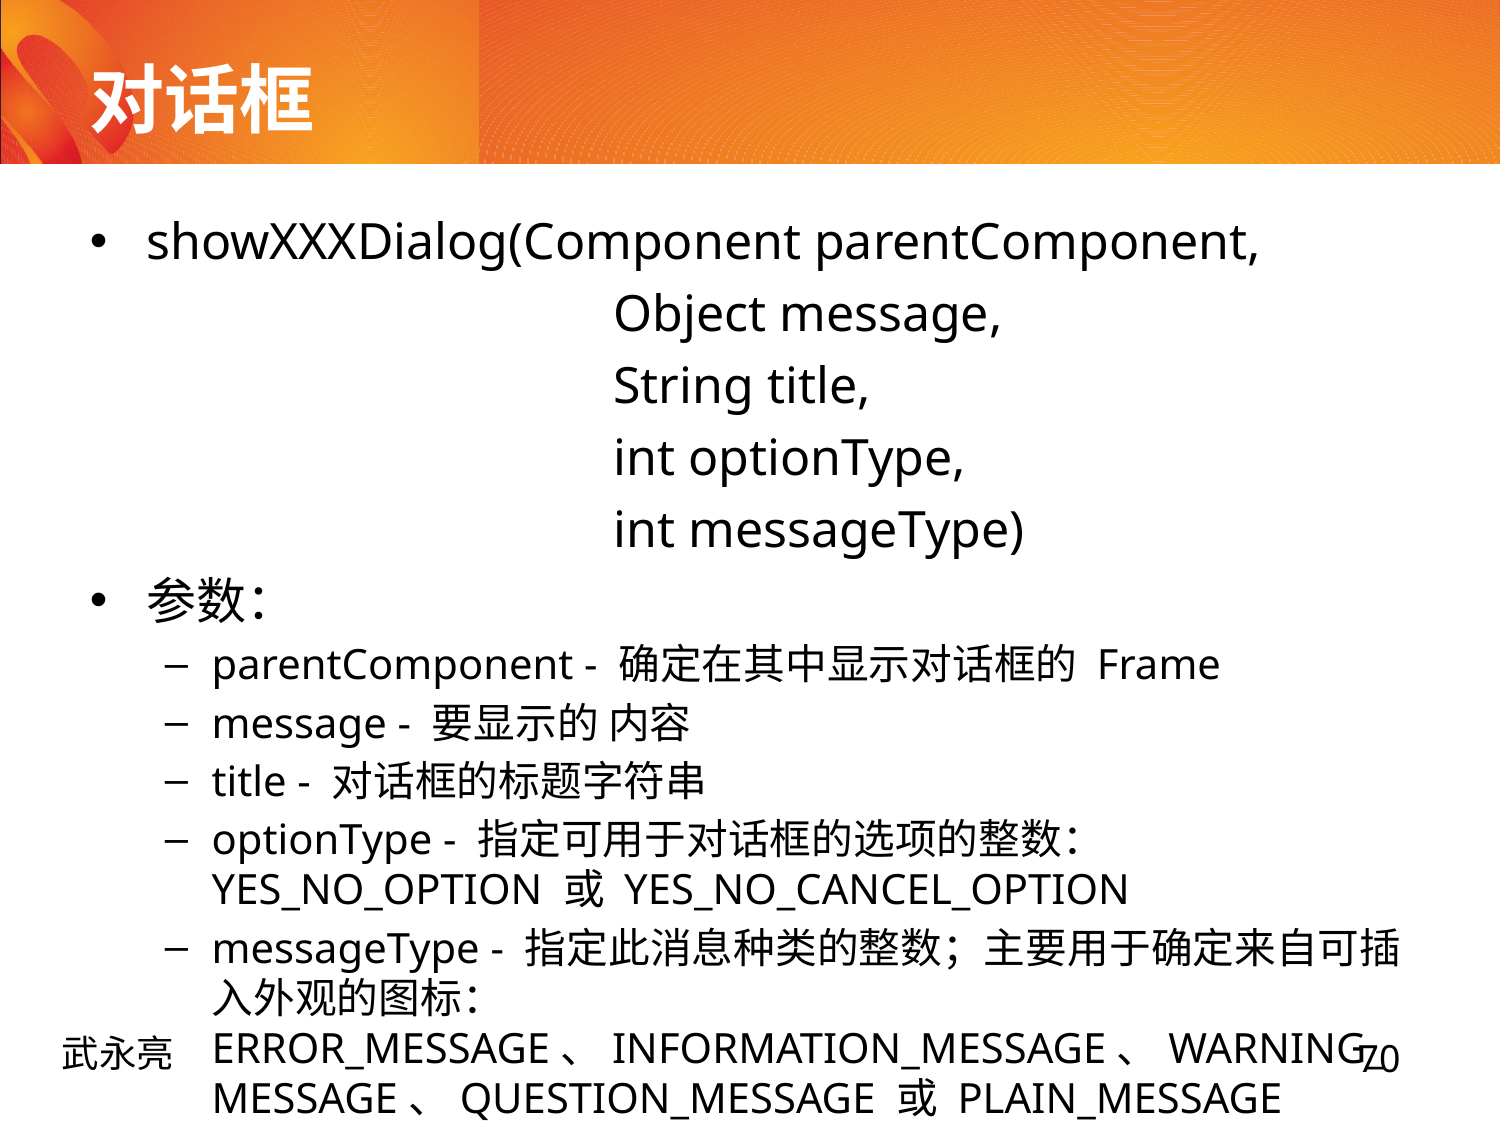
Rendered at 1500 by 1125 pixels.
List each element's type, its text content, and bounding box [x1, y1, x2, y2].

list showXXXDialog(Component parentComponent, Object message, String title, int optionType, int messageType) 参数： parentComponent - 确定在其中显示对话框的 Frame message - 要显示的 内容 title - 对话框的标题字符串 optionType - 指定可用于对话框的选项的整数：YES_NO_OPTION 或 YES_NO_CANCEL_OPTION messageType - 指定此消息种类的整数；主要用于确定来自可插入外观的图标：ERROR_MESSAGE、INFORMATION_MESSAGE、WARNING_MESSAGE、QUESTION_MESSAGE 或 PLAIN_MESSAGE [75, 190, 1425, 1005]
picture [0, 0, 1500, 164]
title 对话框 [75, 45, 1425, 167]
